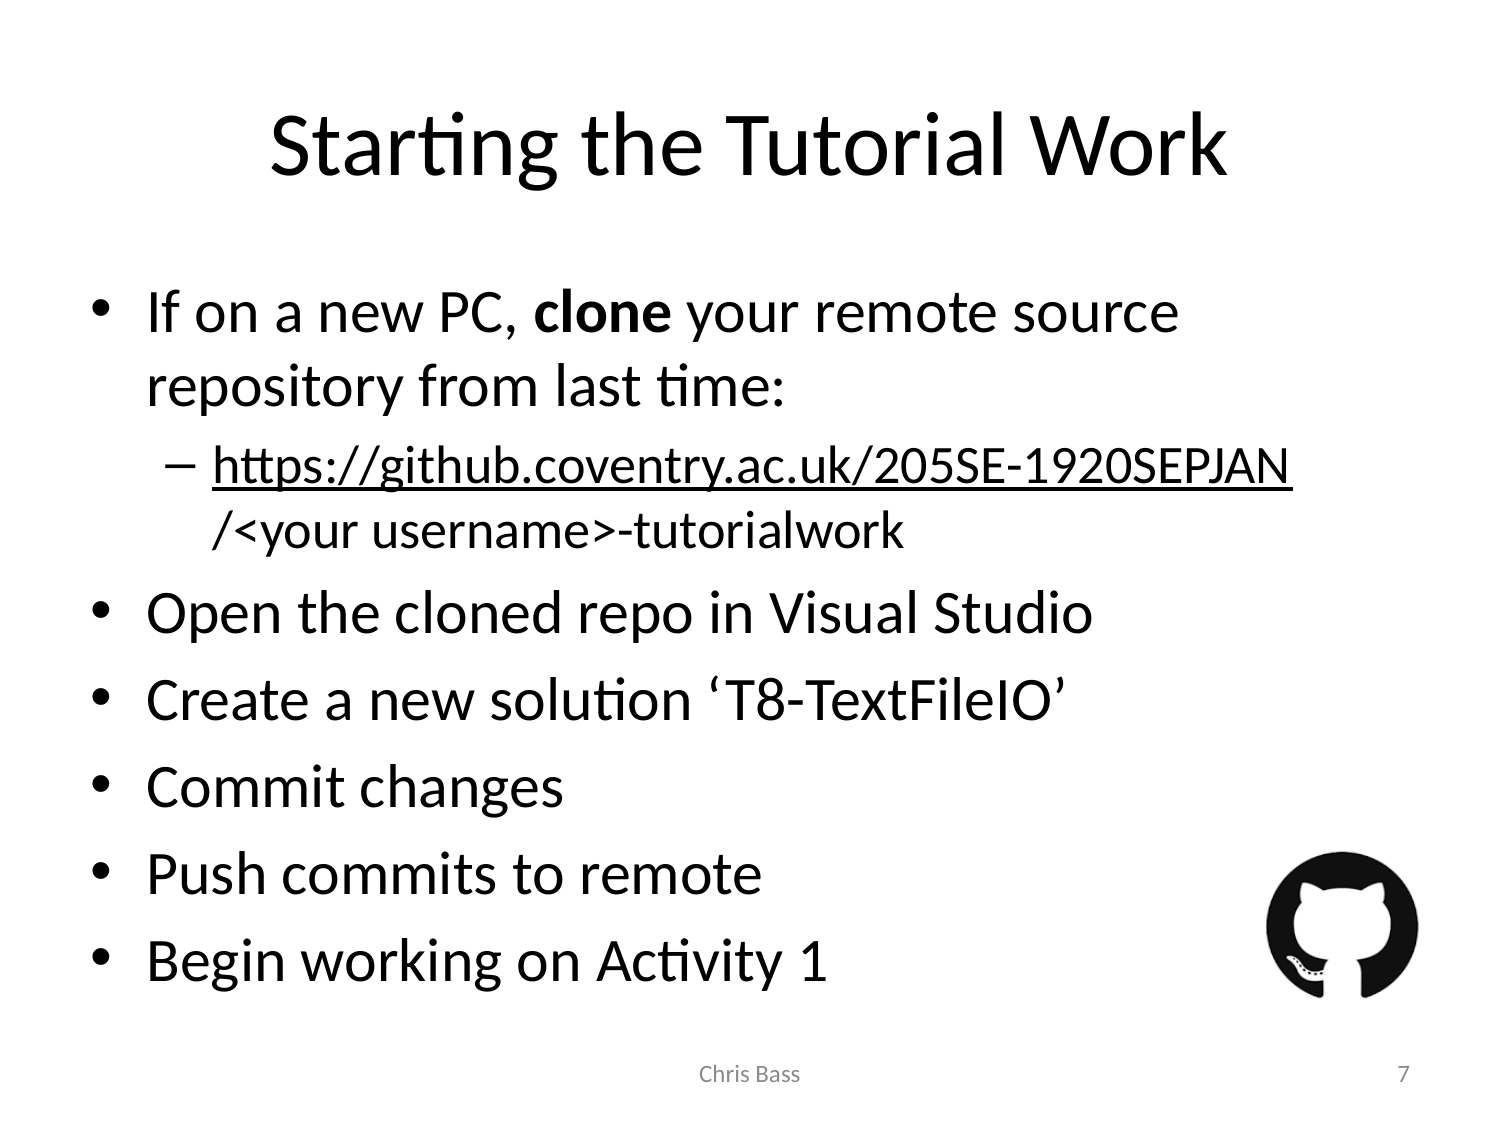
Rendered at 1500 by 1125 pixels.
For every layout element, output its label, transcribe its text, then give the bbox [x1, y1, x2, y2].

title Starting the Tutorial Work [75, 45, 1425, 233]
picture [1260, 843, 1426, 1006]
footer Chris Bass [512, 1042, 988, 1103]
list If on a new PC, clone your remote source repository from last time: https://github.coventry.ac.uk/205SE-1920SEPJAN /<your username>-tutorialwork Open the cloned repo in Visual Studio Create a new solution ‘T8-TextFileIO’ Commit changes Push commits to remote Begin working on Activity 1 [75, 262, 1425, 1005]
slide_number 7 [1074, 1042, 1425, 1103]
